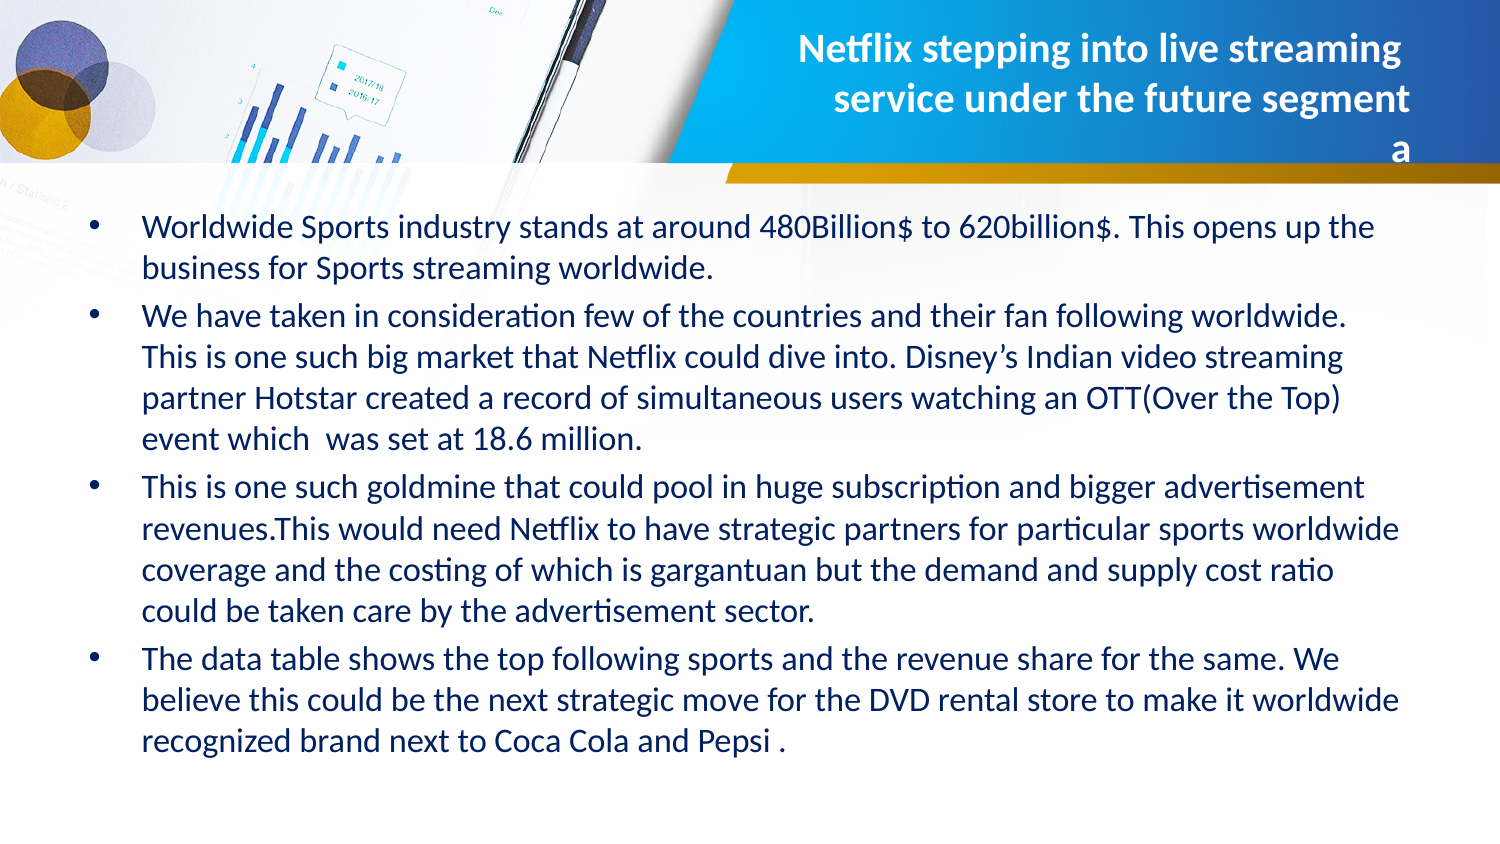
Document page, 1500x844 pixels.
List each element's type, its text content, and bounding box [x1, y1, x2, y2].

picture [925, 42, 936, 46]
picture [1031, 42, 1047, 46]
title Netflix stepping into live streaming service under the future segment a [73, 46, 1427, 147]
picture [830, 42, 843, 46]
picture [876, 33, 880, 46]
picture [1054, 42, 1070, 46]
picture [999, 42, 1014, 46]
picture [956, 42, 969, 46]
picture [0, 0, 1500, 844]
picture [976, 42, 992, 46]
picture [939, 36, 951, 46]
picture [847, 34, 872, 46]
list Worldwide Sports industry stands at around 480Billion$ to 620billion$. This opens up the business for Sports streaming worldwide. We have taken in consideration few of the countries and their fan following worldwide. This is one such big market that Netflix could dive into. Disney’s Indian video streaming partner Hotstar created a record of simultaneous users watching an OTT(Over the Top) event which was set at 18.6 million. This is one such goldmine that could pool in huge subscription and bigger advertisement revenues.This would need Netflix to have strategic partners for particular sports worldwide coverage and the costing of which is gargantuan but the demand and supply cost ratio could be taken care by the advertisement sector. The data table shows the top following sports and the revenue share for the same. We believe this could be the next strategic move for the DVD rental store to make it worldwide recognized brand next to Coca Cola and Pepsi . [73, 196, 1427, 773]
picture [801, 36, 811, 46]
